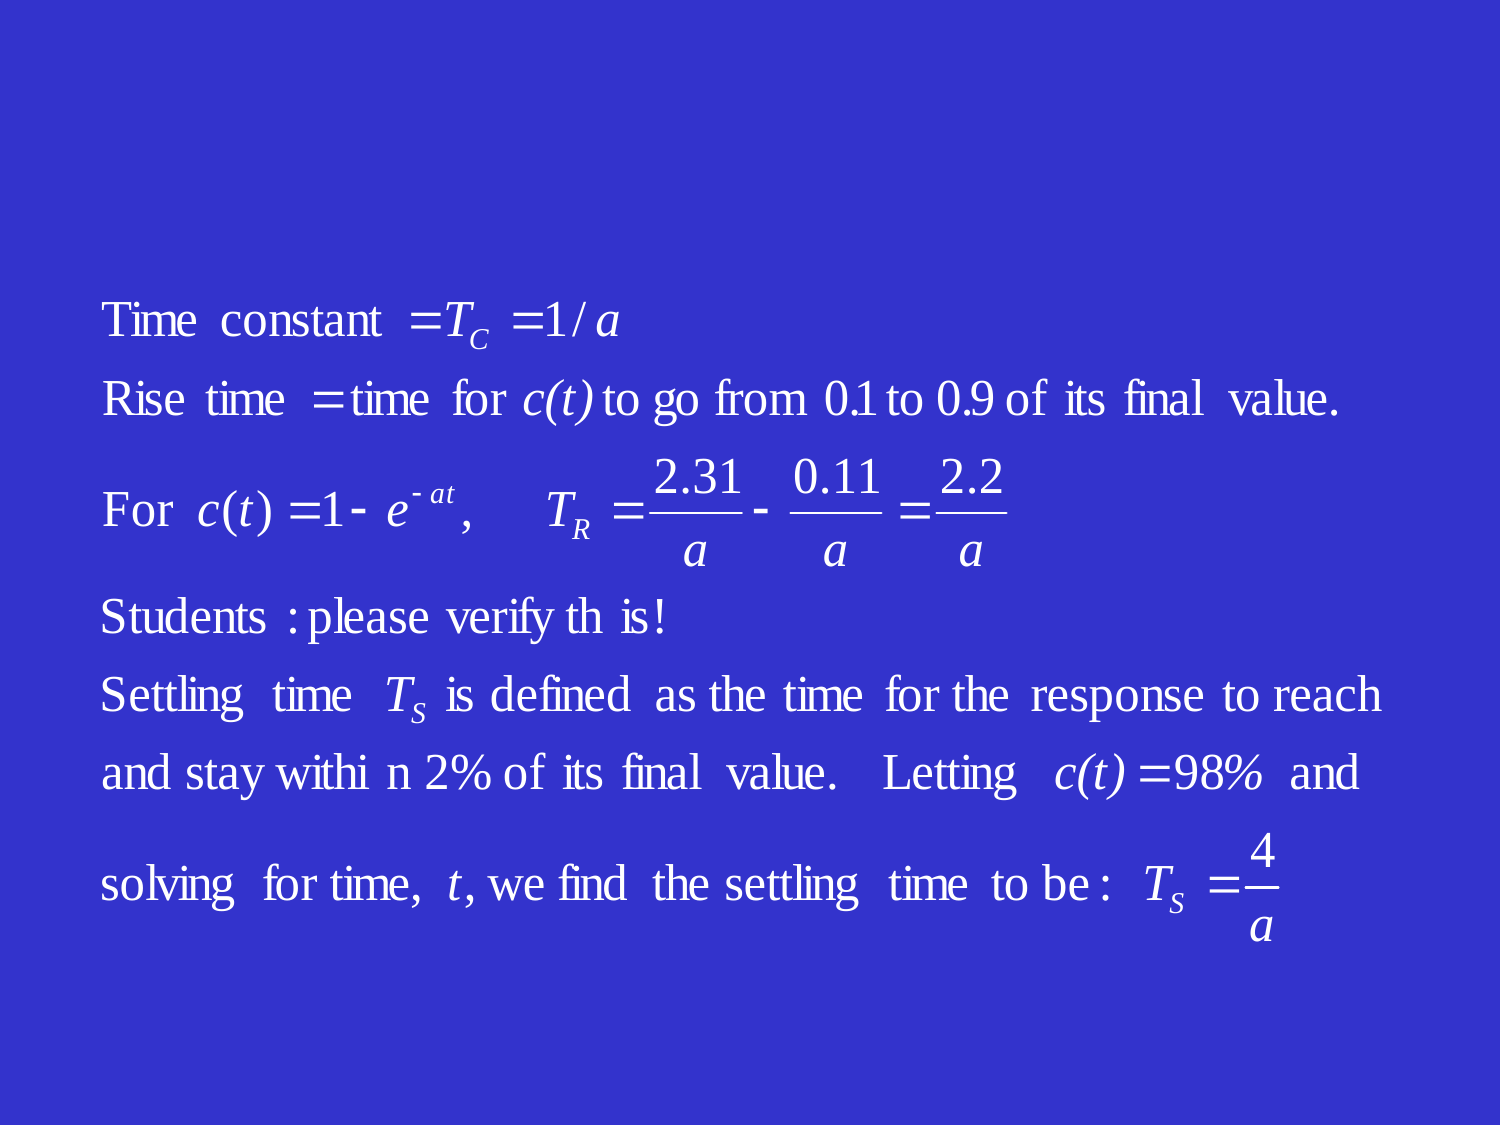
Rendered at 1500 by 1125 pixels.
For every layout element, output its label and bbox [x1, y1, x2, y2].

list [93, 287, 1407, 951]
